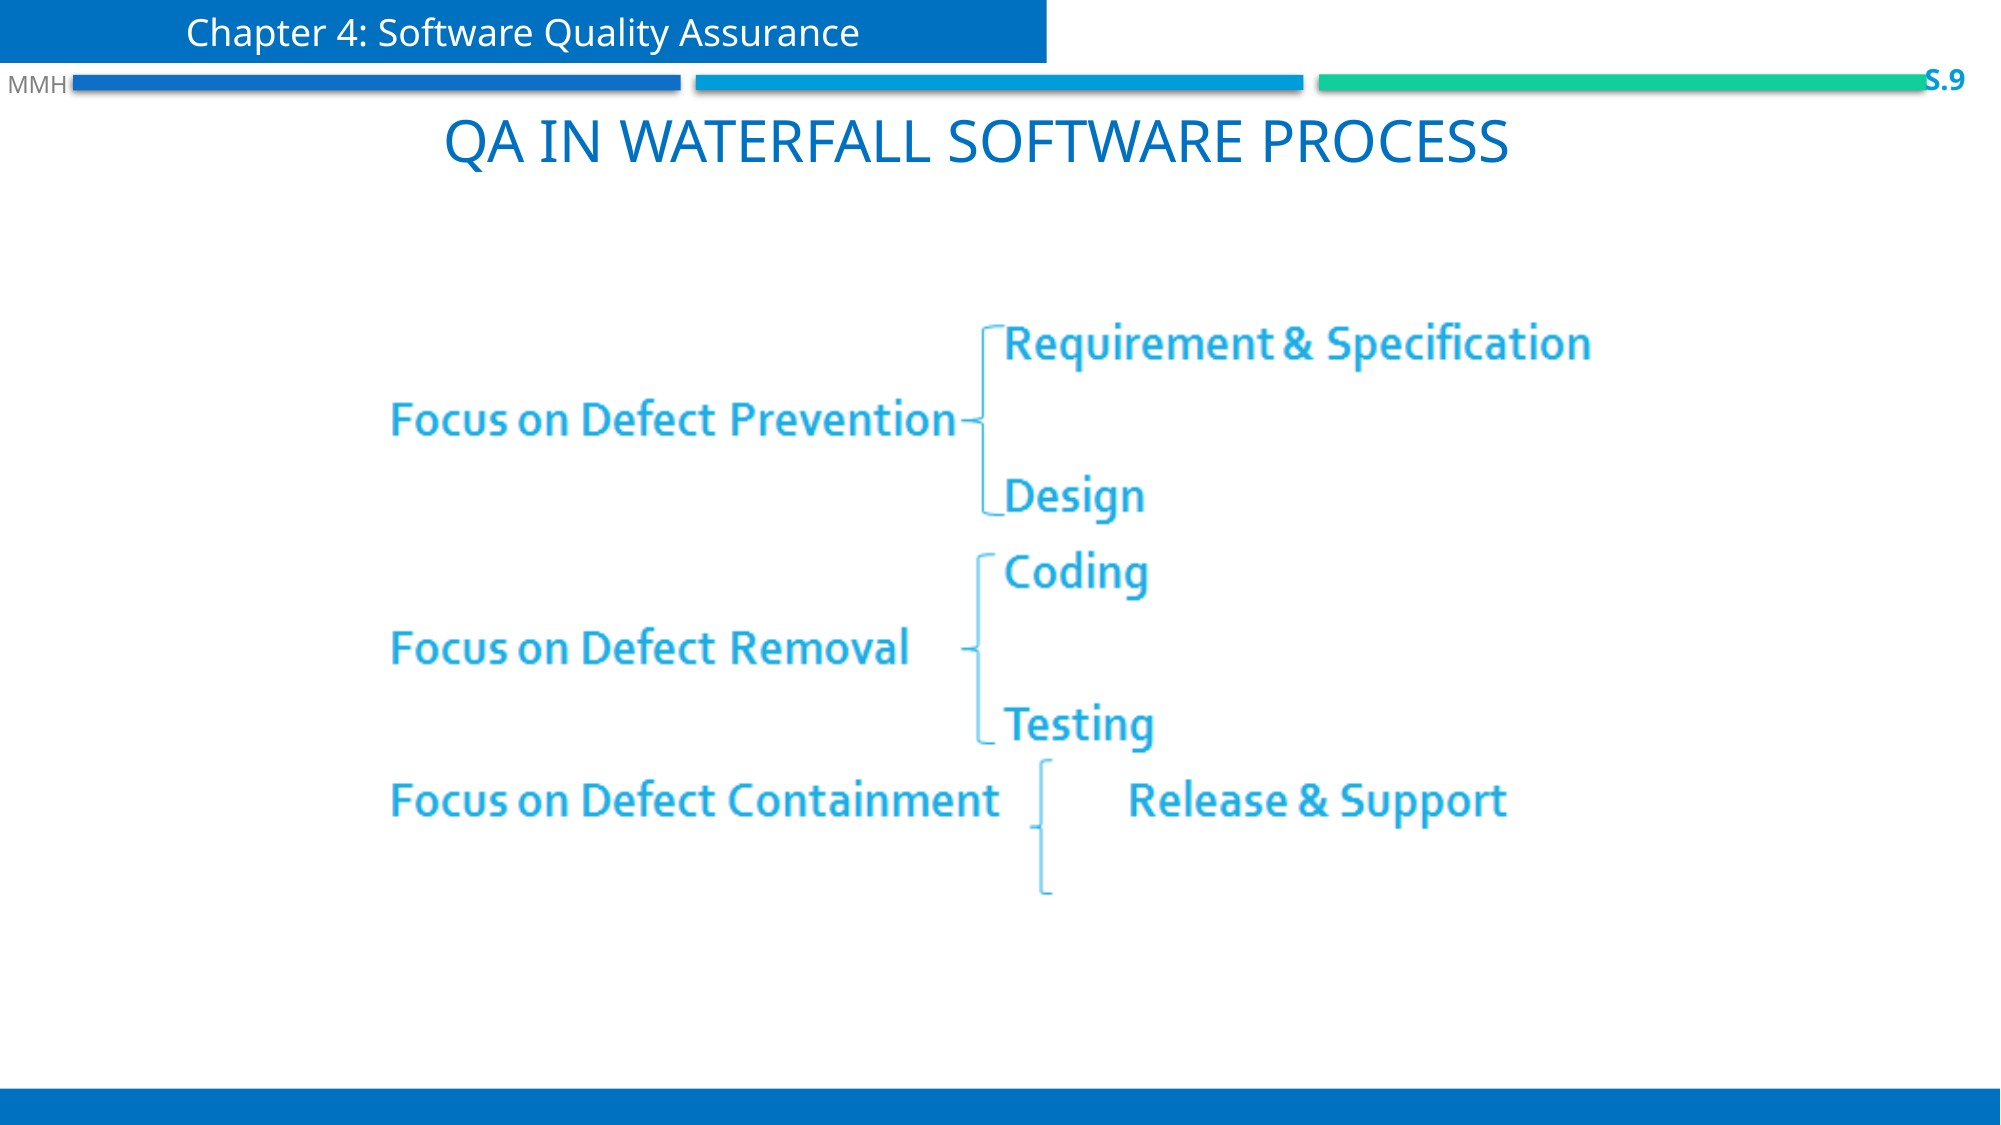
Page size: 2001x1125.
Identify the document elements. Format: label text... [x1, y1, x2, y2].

text_box Chapter 4: Software Quality Assurance [0, 0, 1049, 65]
text_box MMH [0, 65, 85, 107]
text_box [0, 1087, 2000, 1125]
text_box S.9 [1900, 65, 1981, 97]
title QA in waterfall software process [72, 93, 1882, 182]
picture [373, 286, 1609, 925]
